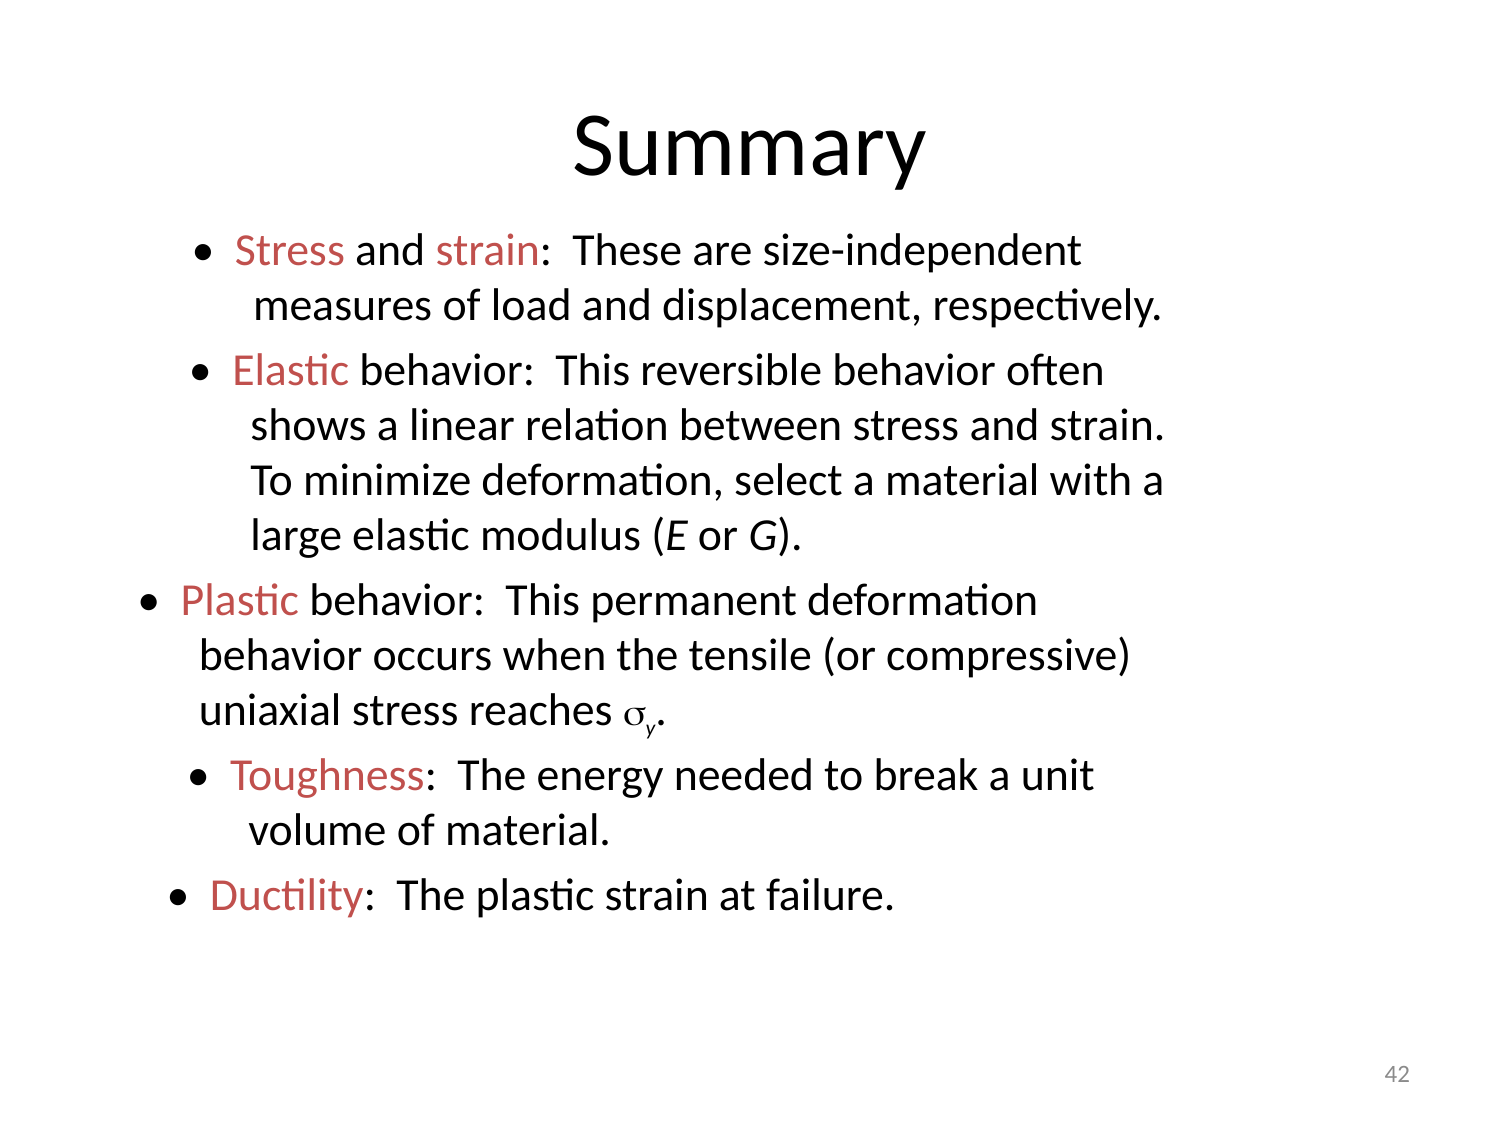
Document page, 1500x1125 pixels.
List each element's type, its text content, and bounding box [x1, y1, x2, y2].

text_box • Toughness: The energy needed to break a unit volume of material. [186, 744, 1096, 855]
slide_number 42 [1074, 1042, 1425, 1103]
text_box • Ductility: The plastic strain at failure. [166, 865, 896, 921]
text_box • Stress and strain: These are size-independent measures of load and displacement, respectively. [191, 233, 1164, 330]
text_box • Elastic behavior: This reversible behavior often shows a linear relation between stress and strain. To minimize deformation, select a material with a large elastic modulus (E or G). [188, 340, 1167, 560]
text_box • Plastic behavior: This permanent deformation behavior occurs when the tensile (or compressive) uniaxial stress reaches sy. [137, 570, 1322, 740]
title Summary [75, 45, 1425, 233]
